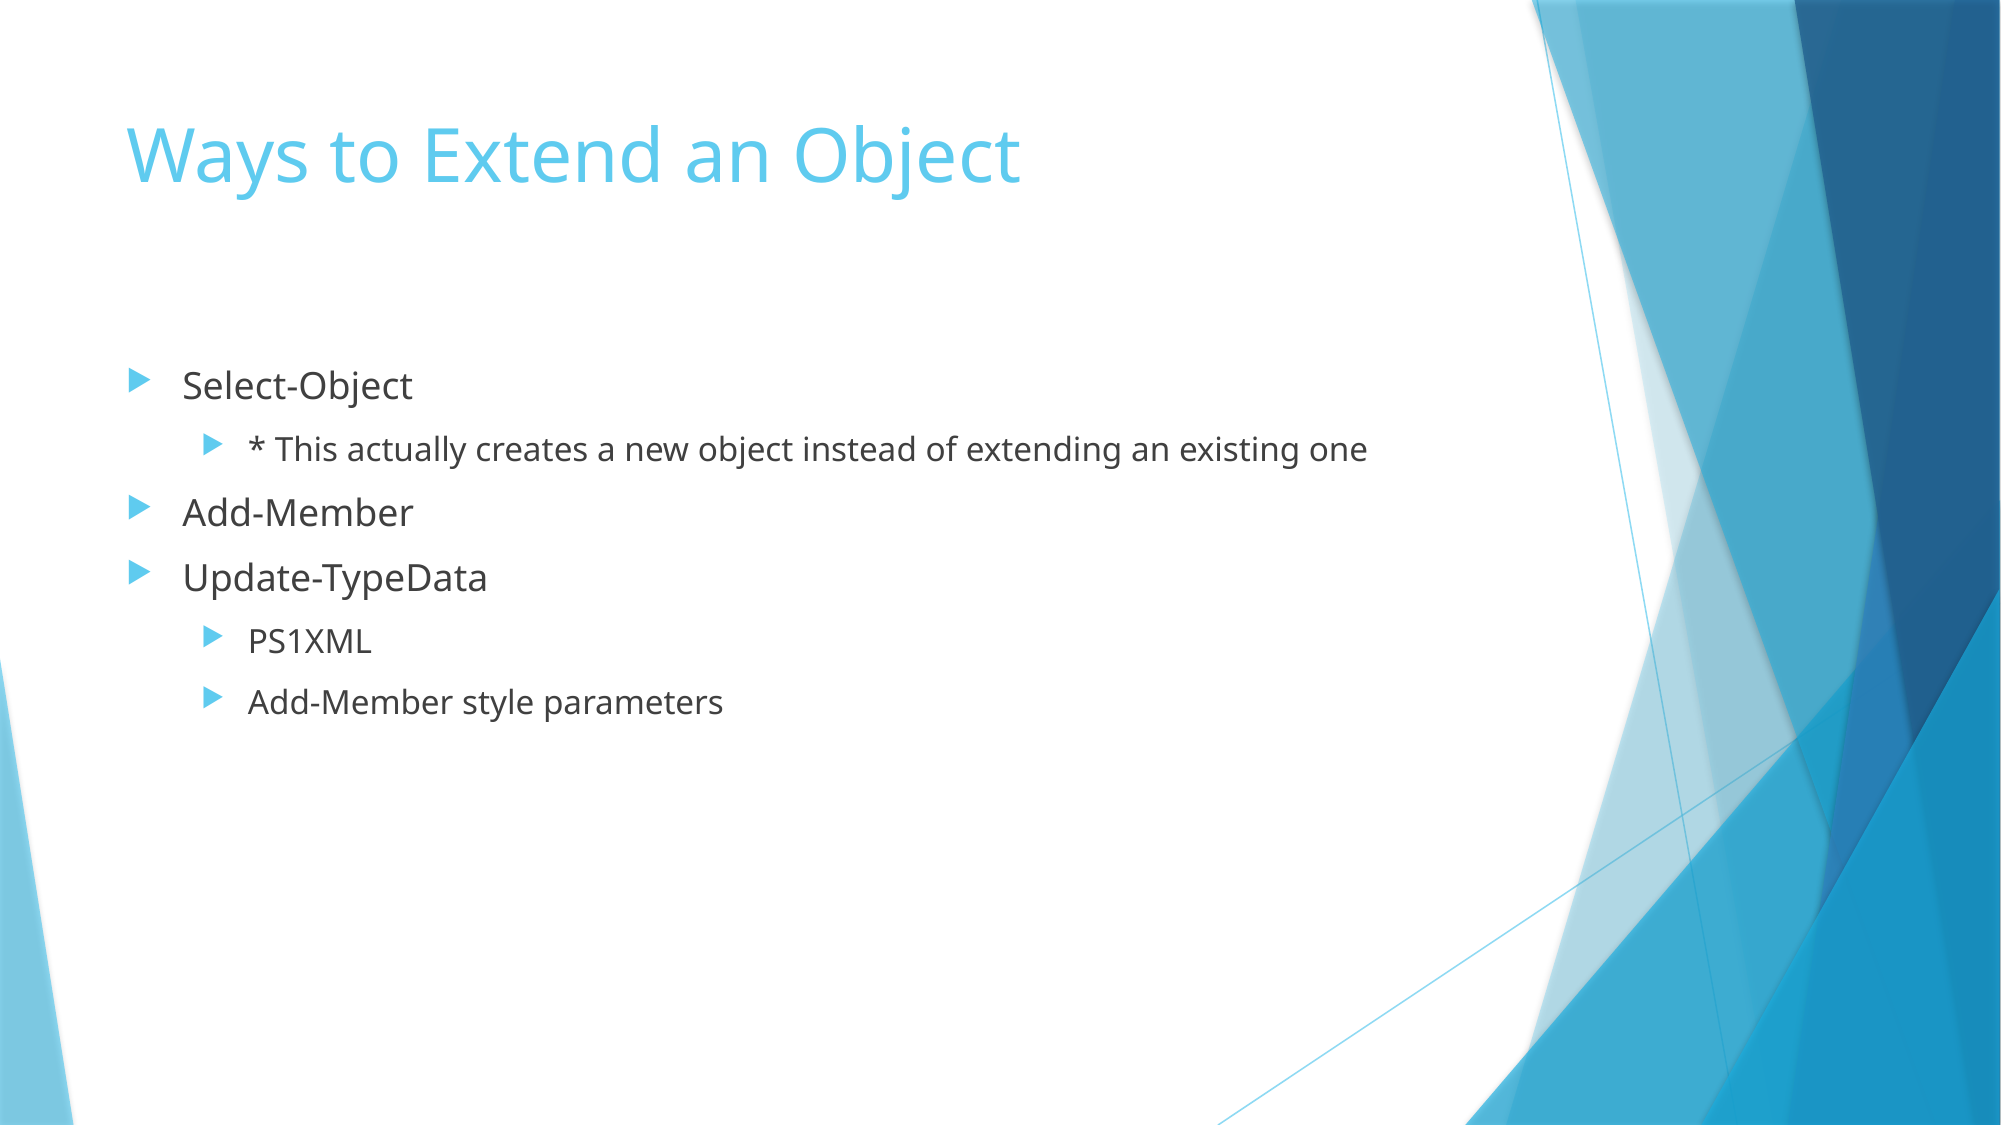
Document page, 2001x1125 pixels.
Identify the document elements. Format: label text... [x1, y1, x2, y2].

list Select-Object * This actually creates a new object instead of extending an existing one Add-Member Update-TypeData PS1XML Add-Member style parameters [111, 354, 1522, 992]
title Ways to Extend an Object [111, 99, 1522, 317]
